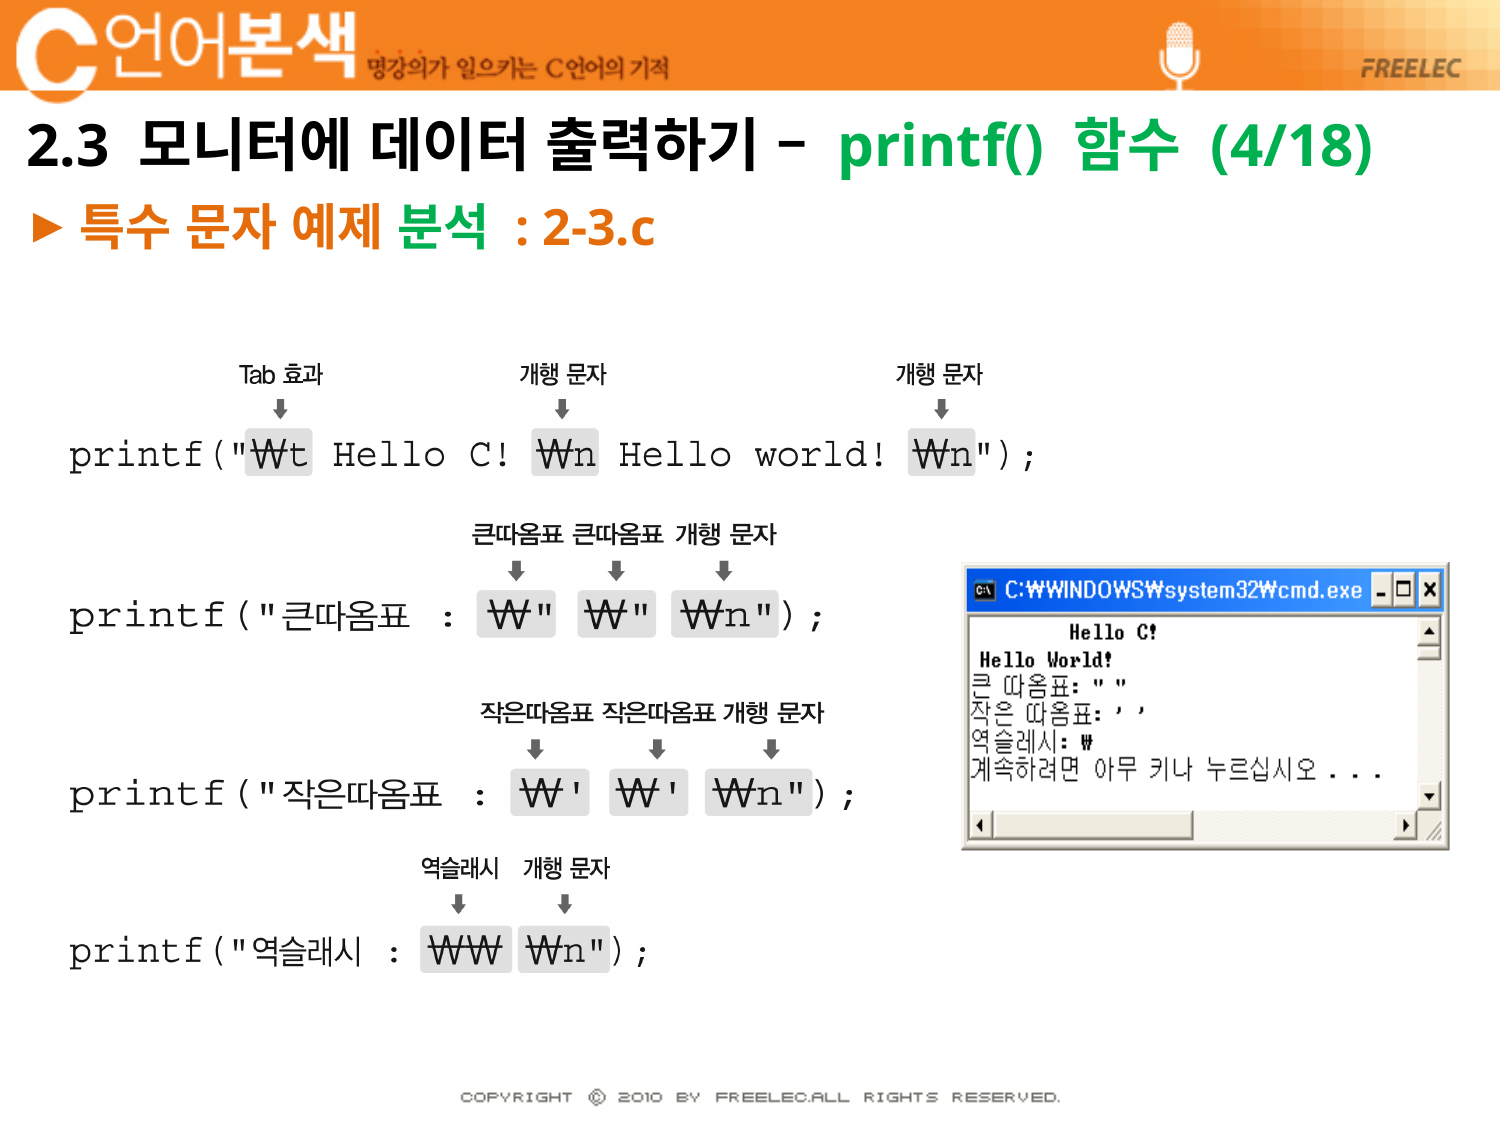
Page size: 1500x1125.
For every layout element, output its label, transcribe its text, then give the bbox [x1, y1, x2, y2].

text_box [70, 363, 1032, 973]
picture [0, 0, 1500, 1125]
title 2.3 모니터에 데이터 출력하기 – printf() 함수 (4/18) [11, 107, 1500, 178]
list 특수 문자 예제 분석 : 2-3.c [8, 187, 1500, 291]
